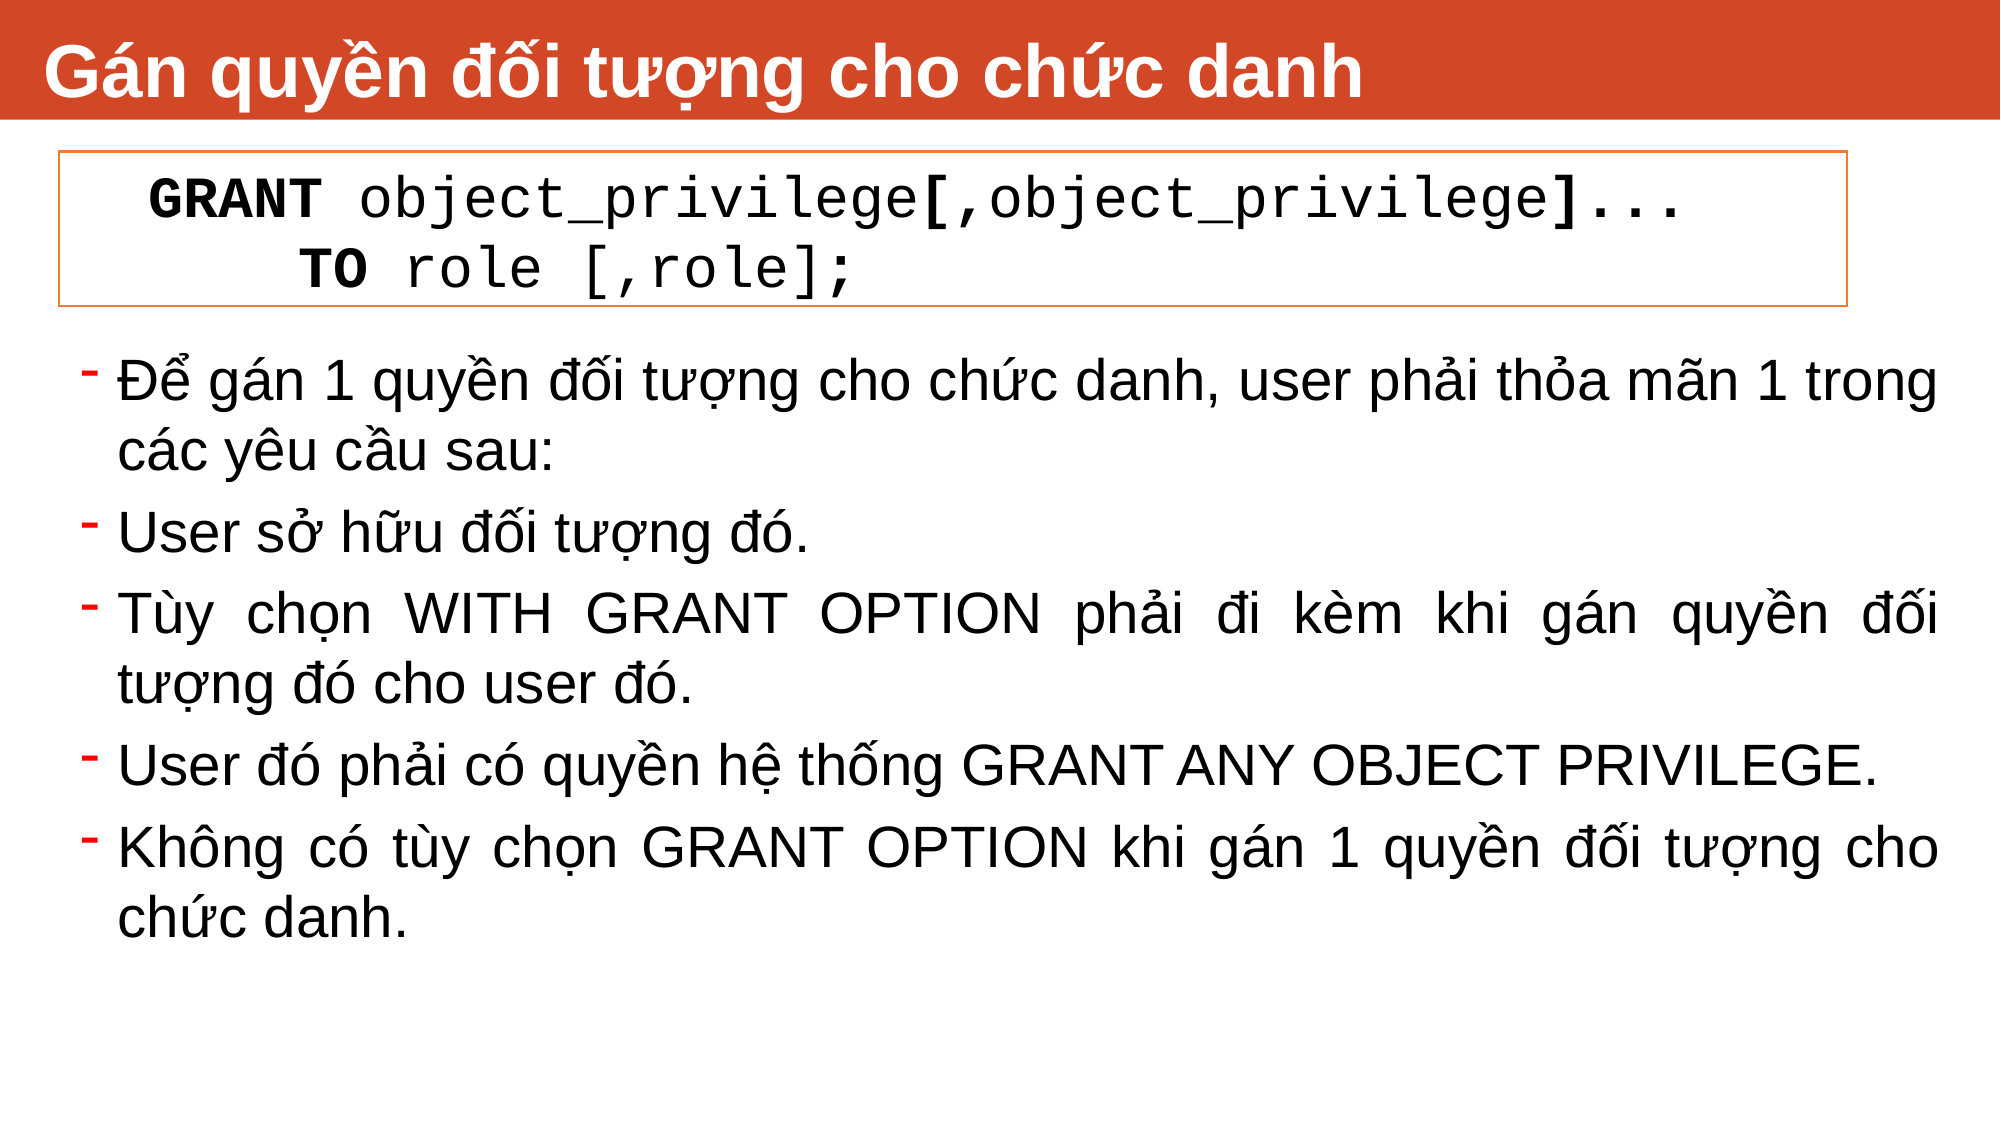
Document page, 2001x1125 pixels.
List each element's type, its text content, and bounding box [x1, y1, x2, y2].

text_box Để gán 1 quyền đối tượng cho chức danh, user phải thỏa mãn 1 trong các yêu cầu sau: User sở hữu đối tượng đó. Tùy chọn WITH GRANT OPTION phải đi kèm khi gán quyền đối tượng đó cho user đó. User đó phải có quyền hệ thống GRANT ANY OBJECT PRIVILEGE. Không có tùy chọn GRANT OPTION khi gán 1 quyền đối tượng cho chức danh. [59, 339, 1944, 951]
title Gán quyền đối tượng cho chức danh [28, 0, 1970, 120]
text_box GRANT object_privilege[,object_privilege]... TO role [,role]; [58, 150, 1848, 307]
